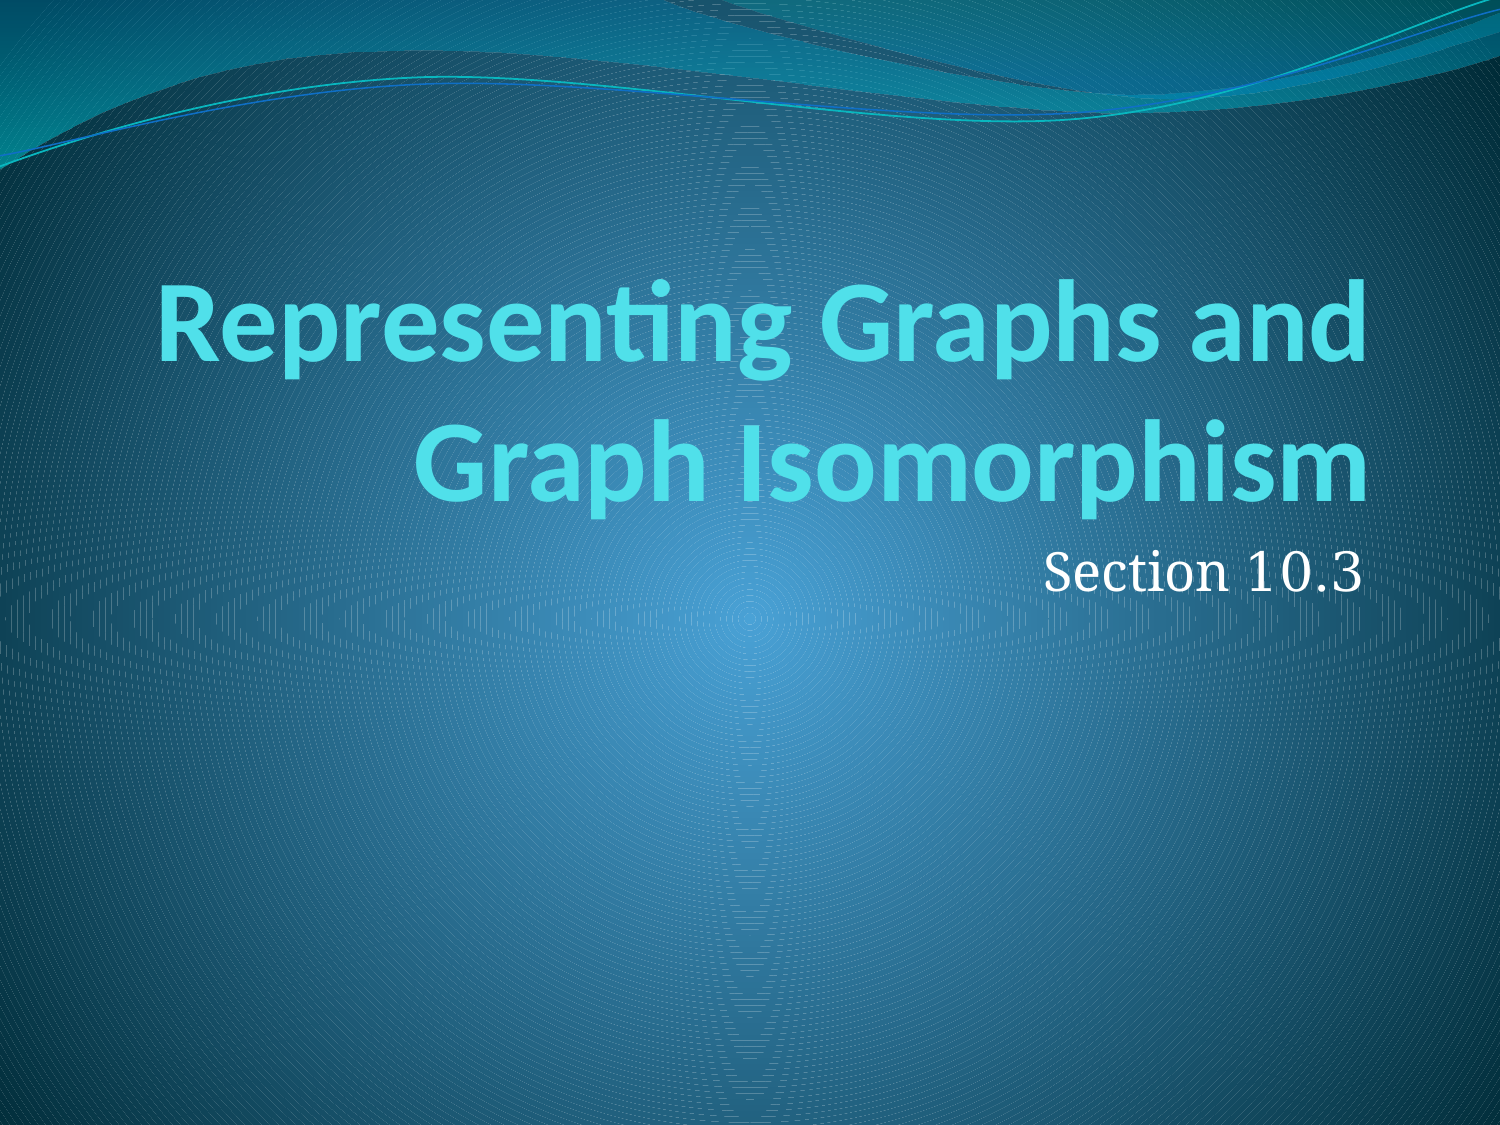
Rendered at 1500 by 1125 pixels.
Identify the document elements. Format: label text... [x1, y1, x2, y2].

title Representing Graphs and Graph Isomorphism [87, 224, 1376, 525]
subtitle Section 10.3 [87, 529, 1376, 818]
